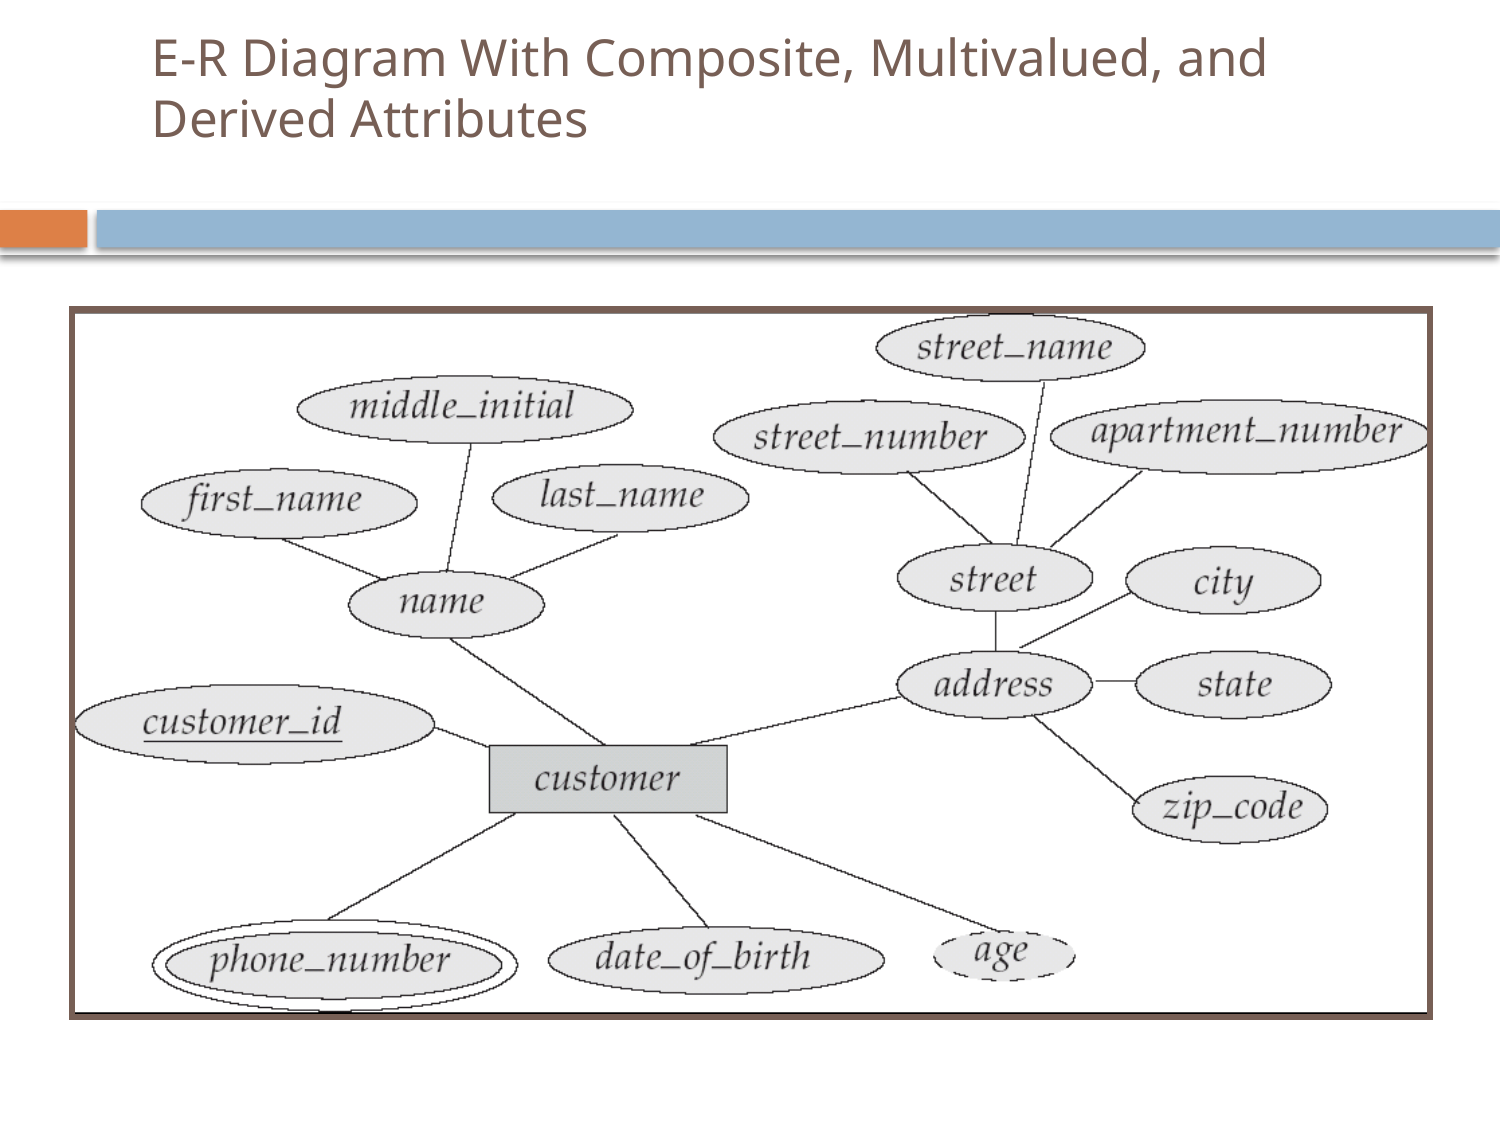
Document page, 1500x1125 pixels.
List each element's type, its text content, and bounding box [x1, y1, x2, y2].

picture [74, 312, 1428, 1015]
title E-R Diagram With Composite, Multivalued, and Derived Attributes [137, 16, 1422, 156]
